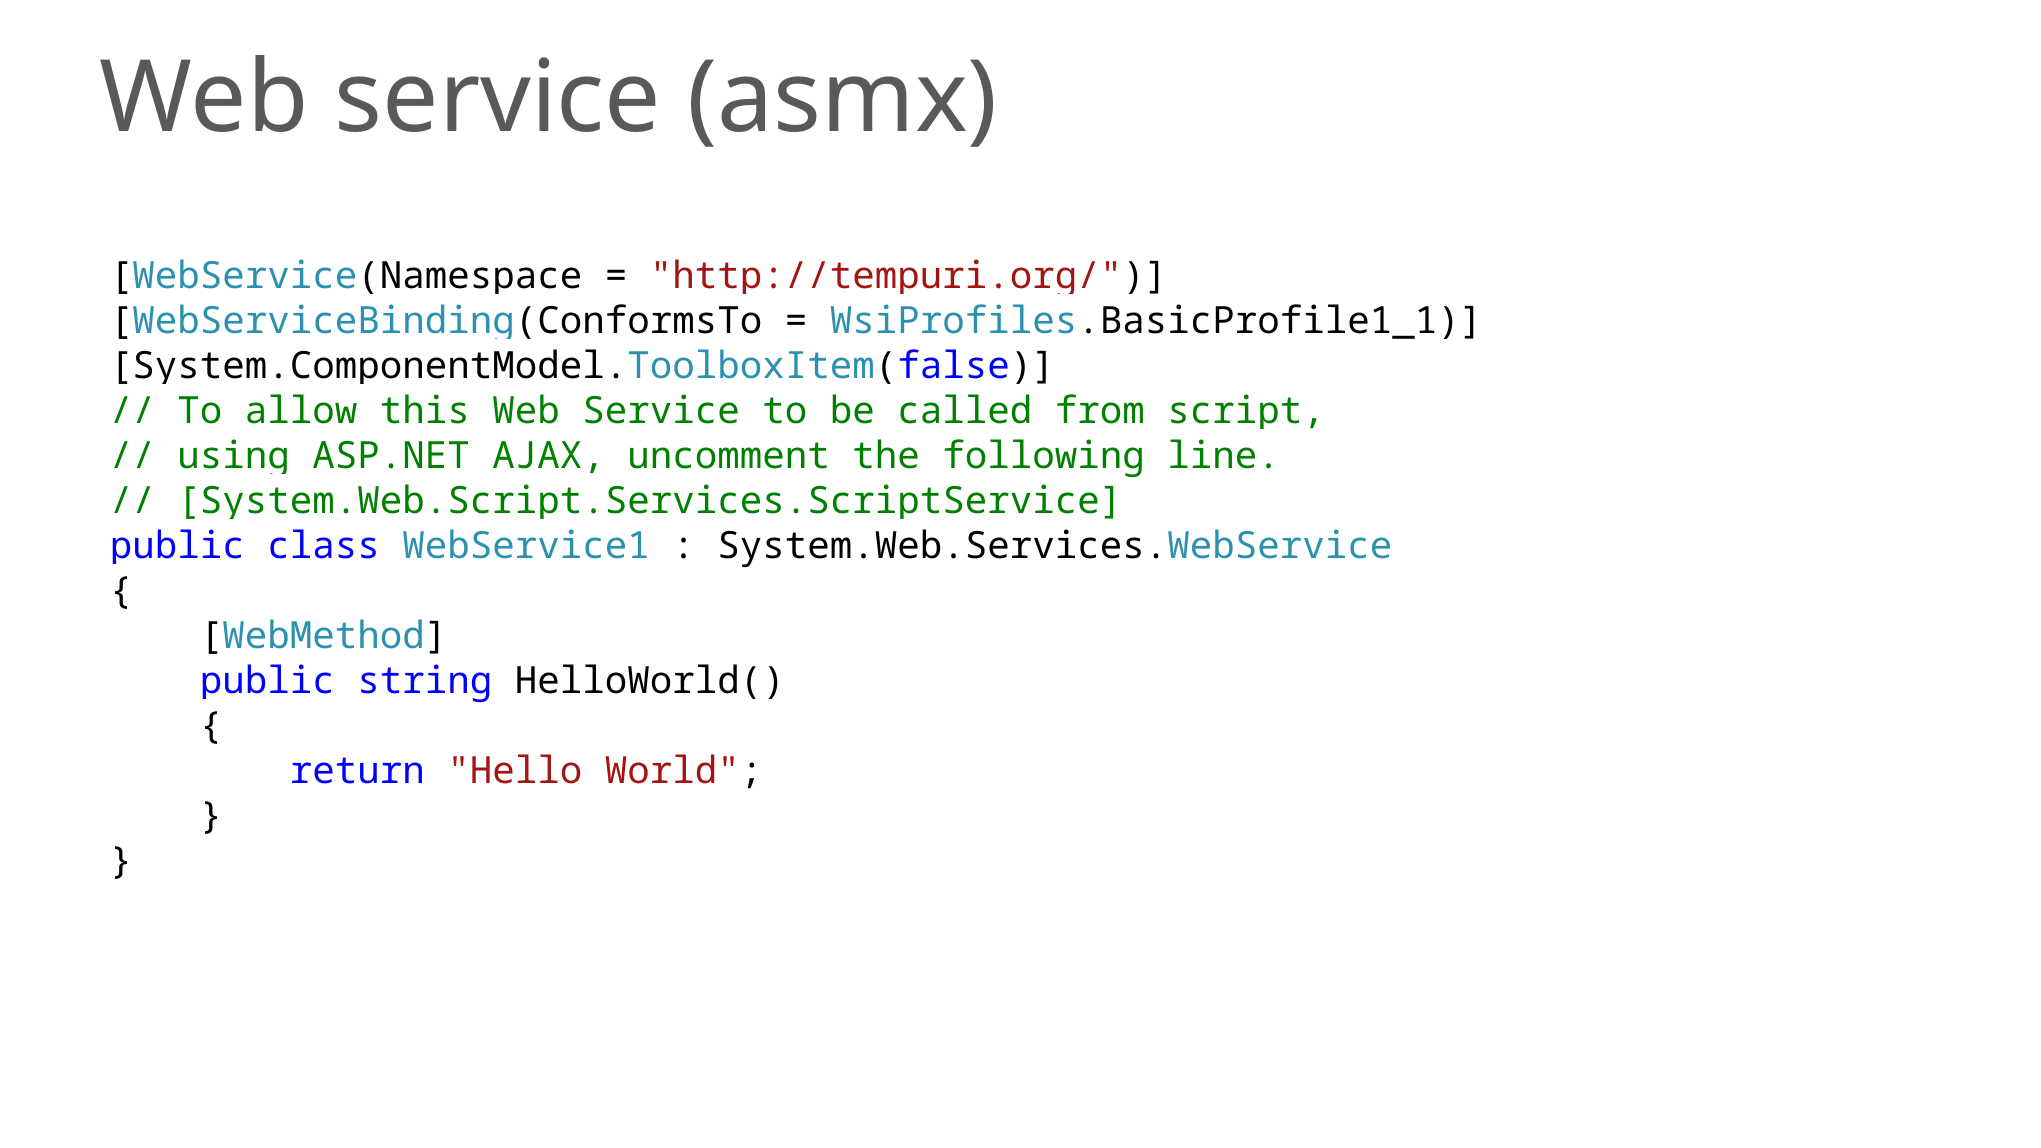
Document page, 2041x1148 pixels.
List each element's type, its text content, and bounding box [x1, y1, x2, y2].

title Web service (asmx) [70, 23, 2020, 174]
text_box [WebService(Namespace = "http://tempuri.org/")] [WebServiceBinding(ConformsTo = WsiProfiles.BasicProfile1_1)] [System.ComponentModel.ToolboxItem(false)] // To allow this Web Service to be called from script, // using ASP.NET AJAX, uncomment the following line. // [System.Web.Script.Services.ScriptService] public class WebService1 : System.Web.Services.WebService { [WebMethod] public string HelloWorld() { return "Hello World"; } } [95, 198, 1983, 889]
